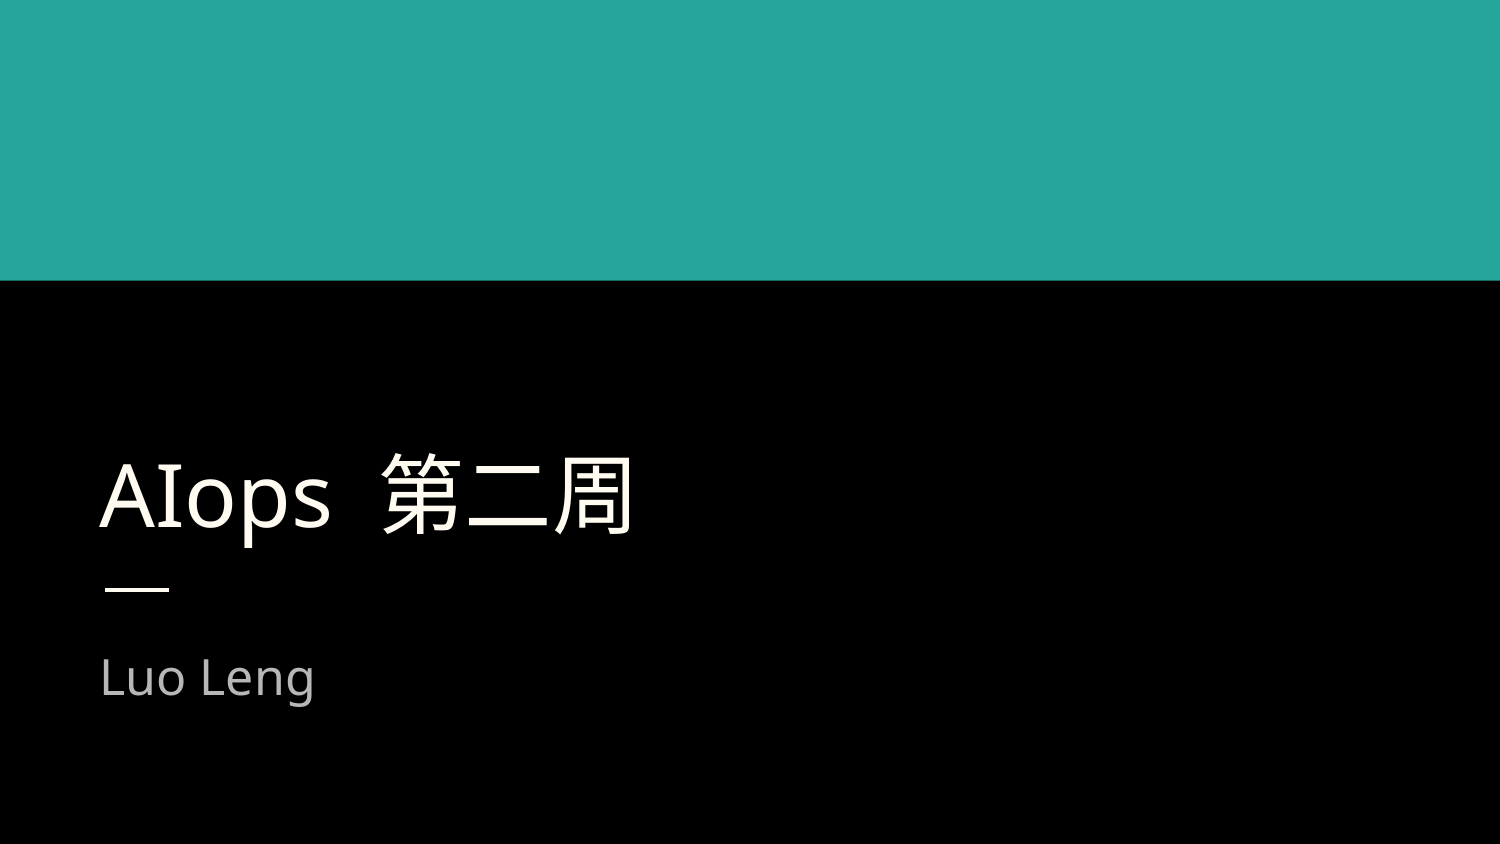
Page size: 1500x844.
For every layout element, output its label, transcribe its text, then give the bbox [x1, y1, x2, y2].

subtitle Luo Leng [84, 630, 1416, 760]
title AIops 第二周 [84, 310, 1416, 561]
